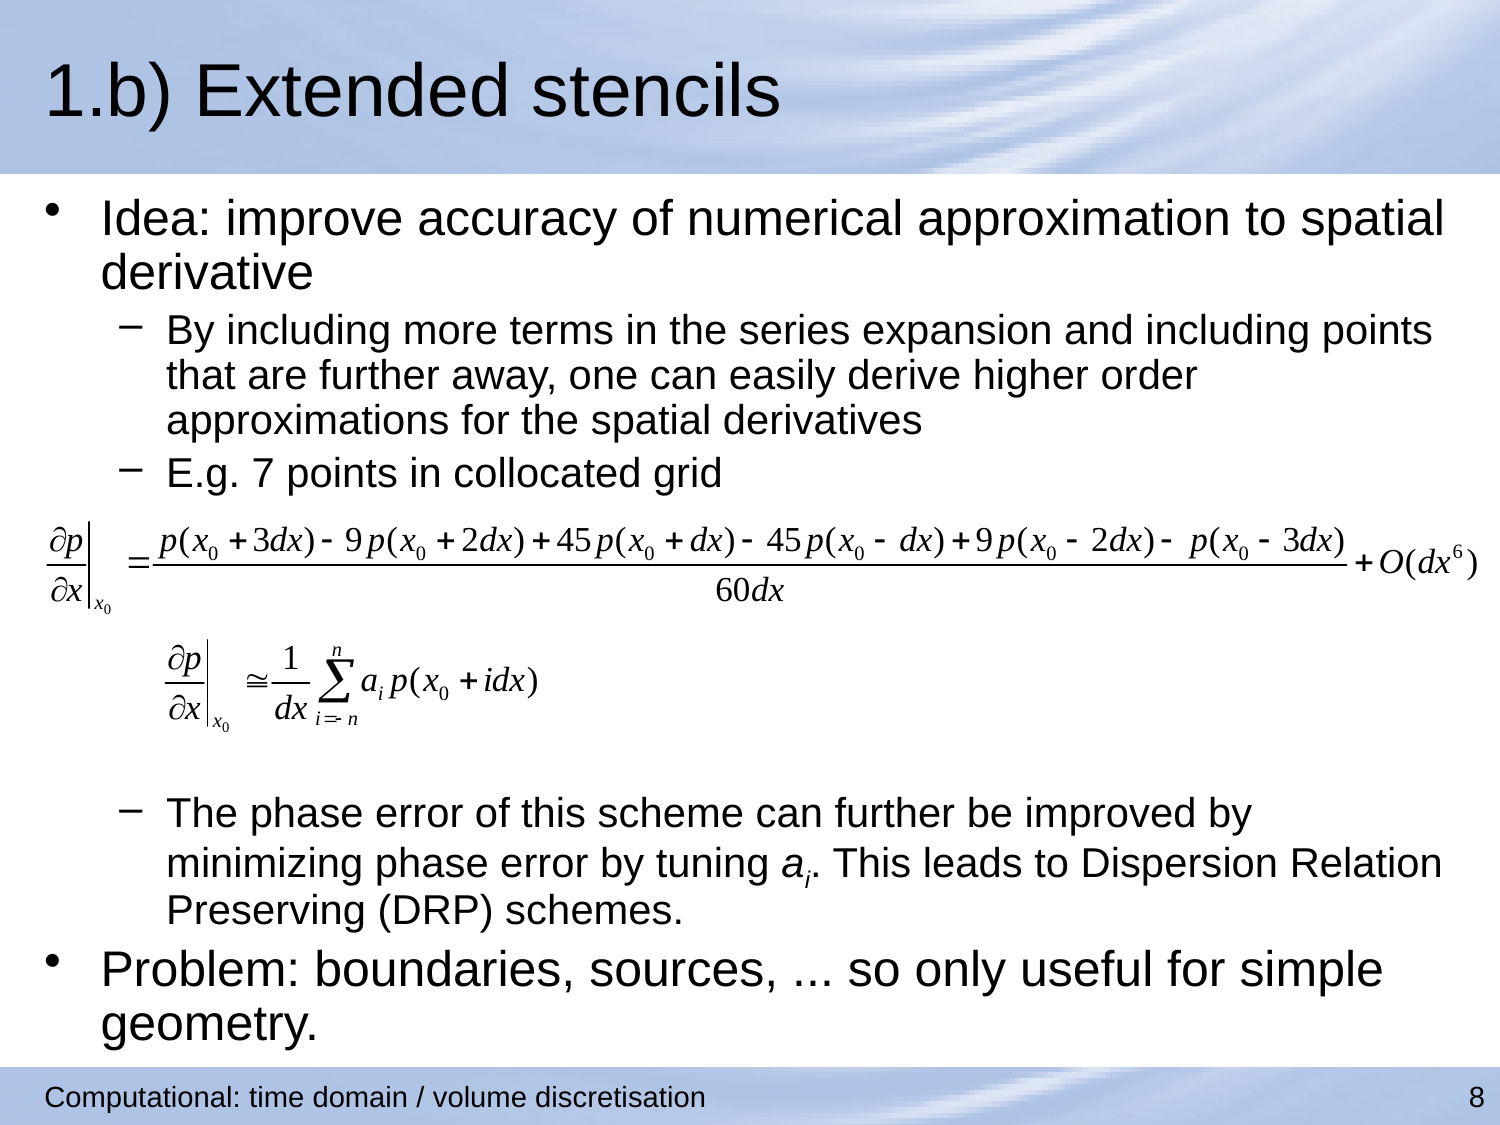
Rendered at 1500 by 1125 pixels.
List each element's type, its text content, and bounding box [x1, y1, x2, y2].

footer Computational: time domain / volume discretisation [29, 1070, 1129, 1125]
slide_number 8 [1174, 1070, 1500, 1125]
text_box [159, 632, 546, 742]
picture [0, 1067, 1500, 1125]
list Idea: improve accuracy of numerical approximation to spatial derivative By including more terms in the series expansion and including points that are further away, one can easily derive higher order approximations for the spatial derivatives E.g. 7 points in collocated grid The phase error of this scheme can further be improved by minimizing phase error by tuning ai. This leads to Dispersion Relation Preserving (DRP) schemes. Problem: boundaries, sources, ... so only useful for simple geometry. [29, 184, 1471, 1036]
title 1.b) Extended stencils [29, 0, 1500, 173]
picture [0, 0, 1500, 174]
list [40, 515, 1486, 624]
